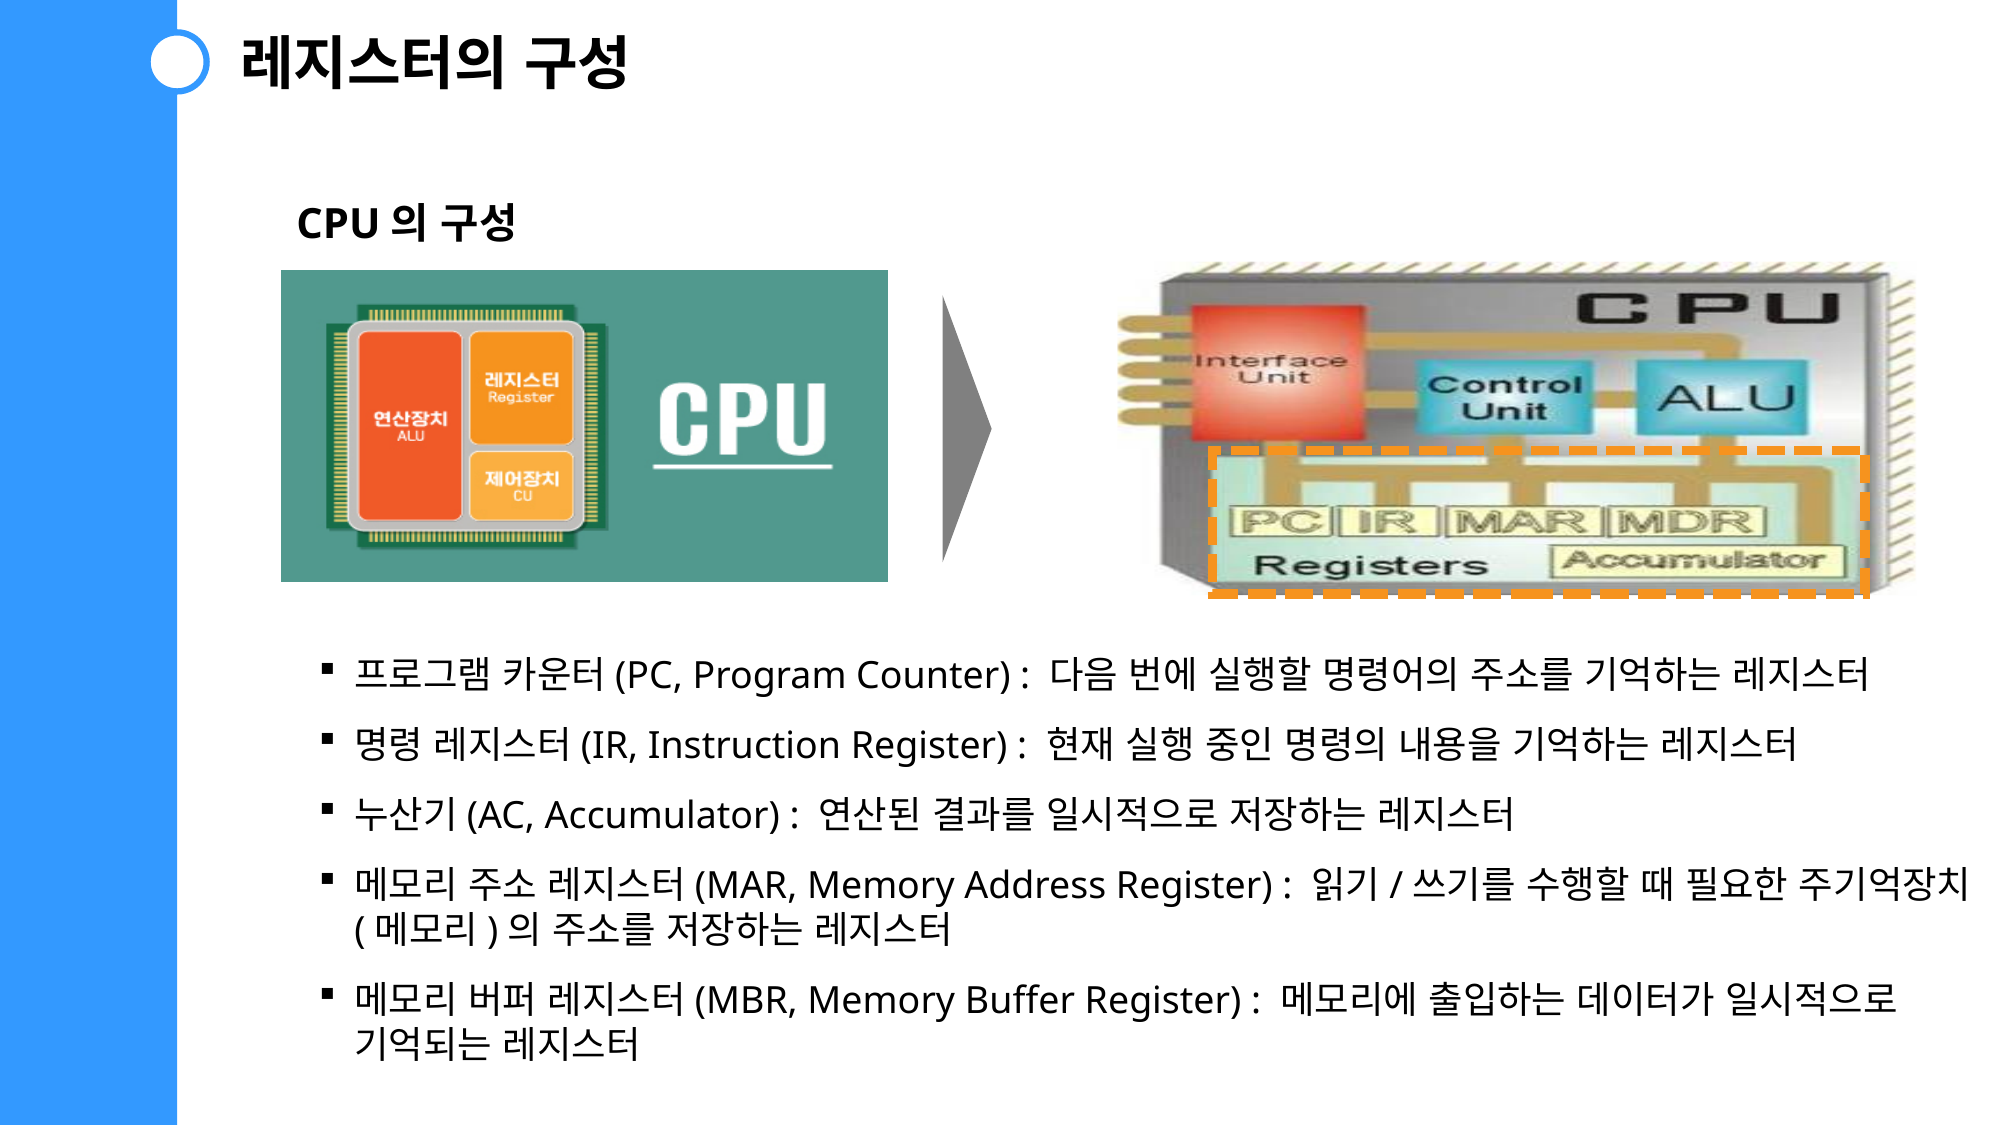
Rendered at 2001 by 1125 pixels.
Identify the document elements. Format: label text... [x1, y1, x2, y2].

text_box [0, 0, 178, 1125]
text_box [941, 294, 993, 563]
text_box 레지스터의 구성 [225, 19, 1420, 104]
text_box 프로그램 카운터(PC, Program Counter) : 다음 번에 실행할 명령어의 주소를 기억하는 레지스터 명령 레지스터(IR, Instruction Register) : 현재 실행 중인 명령의 내용을 기억하는 레지스터 누산기(AC, Accumulator) : 연산된 결과를 일시적으로 저장하는 레지스터 메모리 주소 레지스터(MAR, Memory Address Register) : 읽기/쓰기를 수행할 때 필요한 주기억장치(메모리)의 주소를 저장하는 레지스터 메모리 버퍼 레지스터(MBR, Memory Buffer Register) : 메모리에 출입하는 데이터가 일시적으로 기억되는 레지스터 [304, 643, 2000, 1074]
text_box [146, 31, 208, 93]
text_box CPU의 구성 [281, 189, 840, 255]
picture [1093, 254, 1944, 604]
picture [281, 270, 888, 582]
